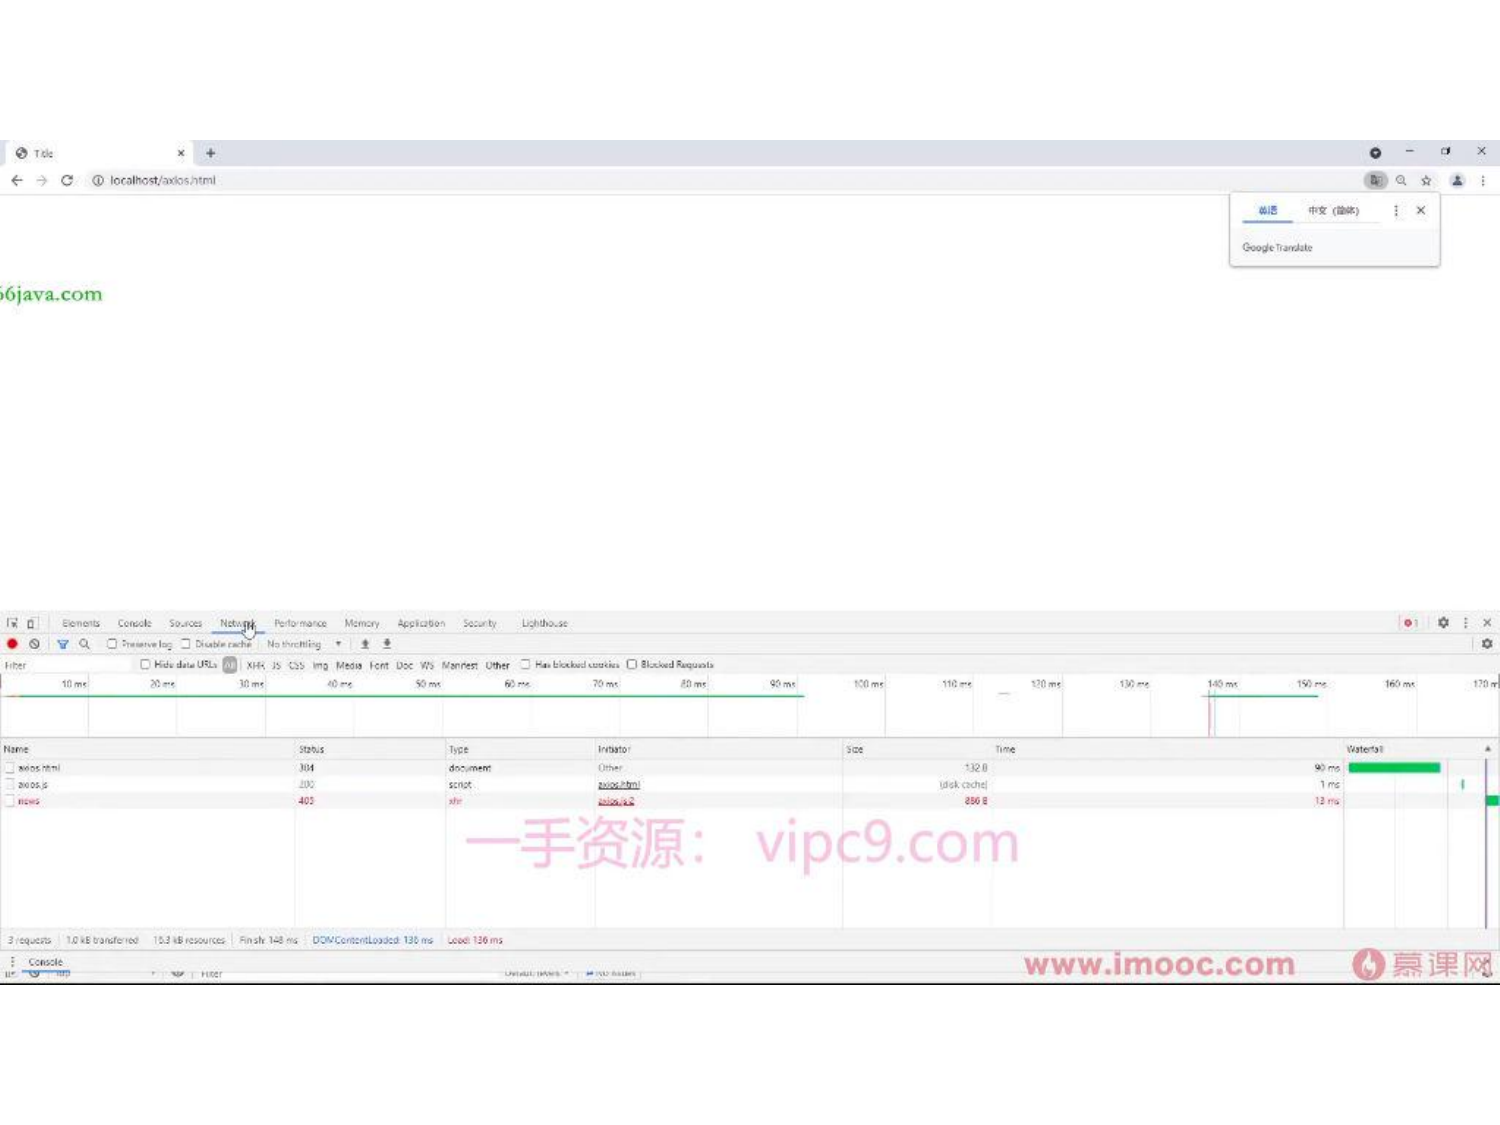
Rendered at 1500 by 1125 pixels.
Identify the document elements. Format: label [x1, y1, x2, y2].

picture [0, 140, 1500, 985]
